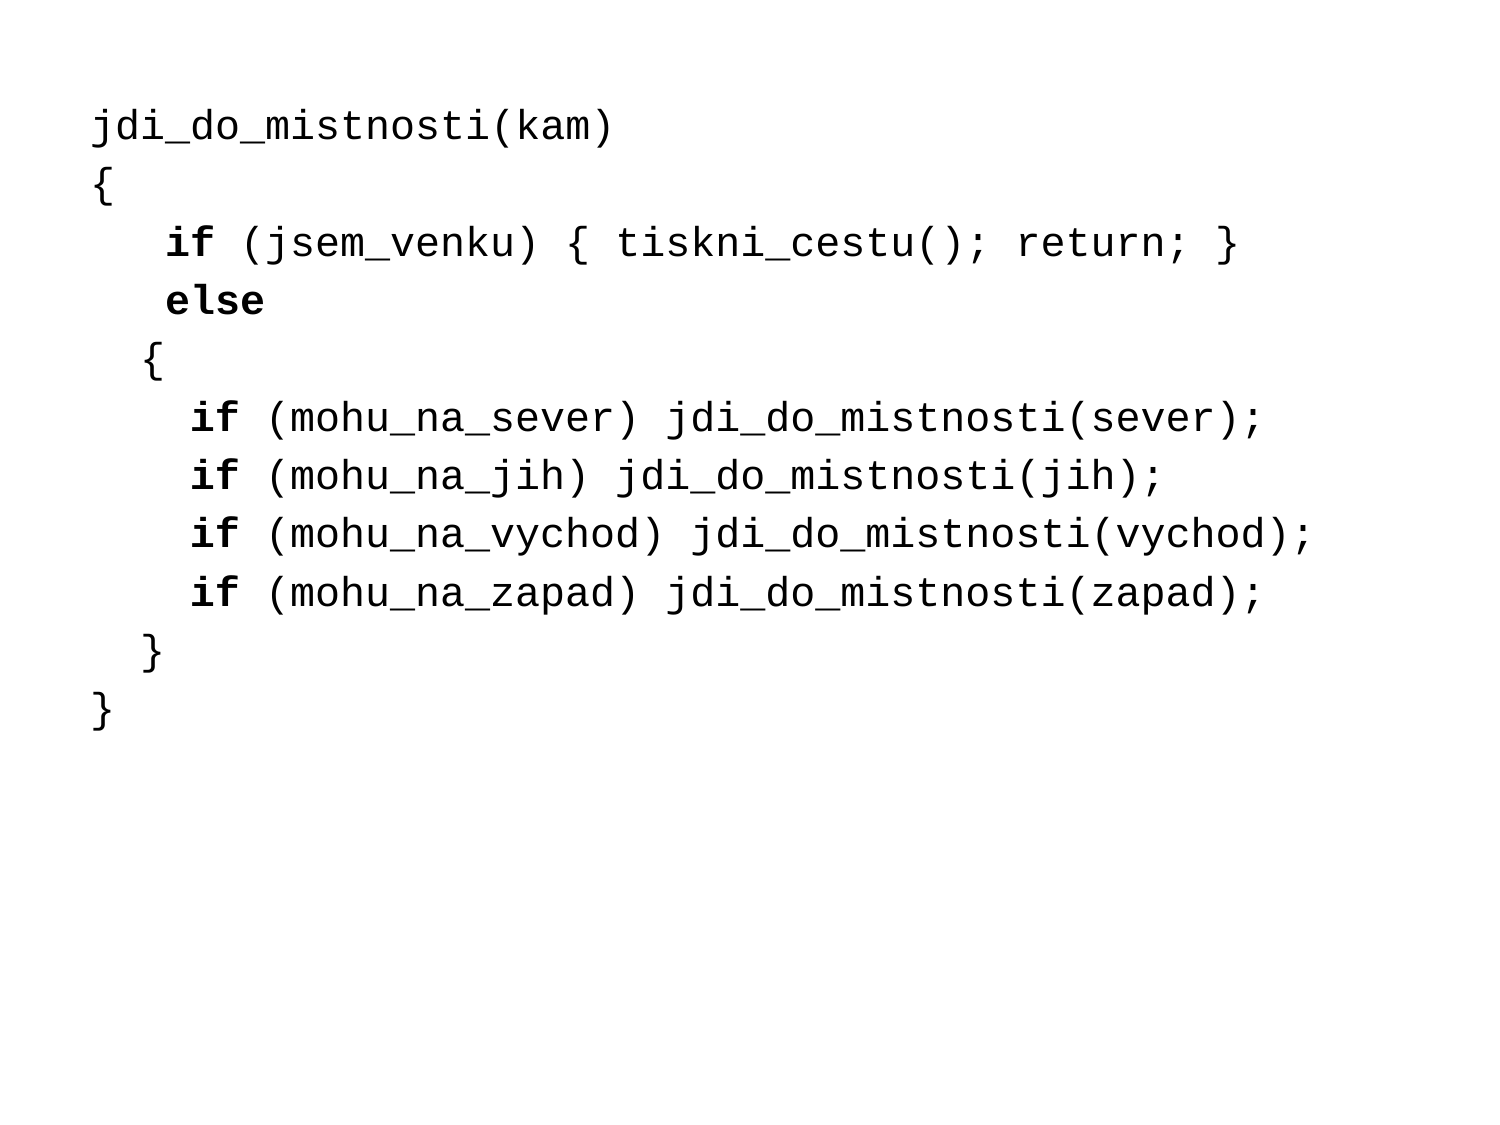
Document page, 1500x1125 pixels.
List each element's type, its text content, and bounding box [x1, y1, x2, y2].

list jdi_do_mistnosti(kam) { if (jsem_venku) { tiskni_cestu(); return; } else { if (mohu_na_sever) jdi_do_mistnosti(sever); if (mohu_na_jih) jdi_do_mistnosti(jih); if (mohu_na_vychod) jdi_do_mistnosti(vychod); if (mohu_na_zapad) jdi_do_mistnosti(zapad); } } [75, 90, 1425, 1005]
